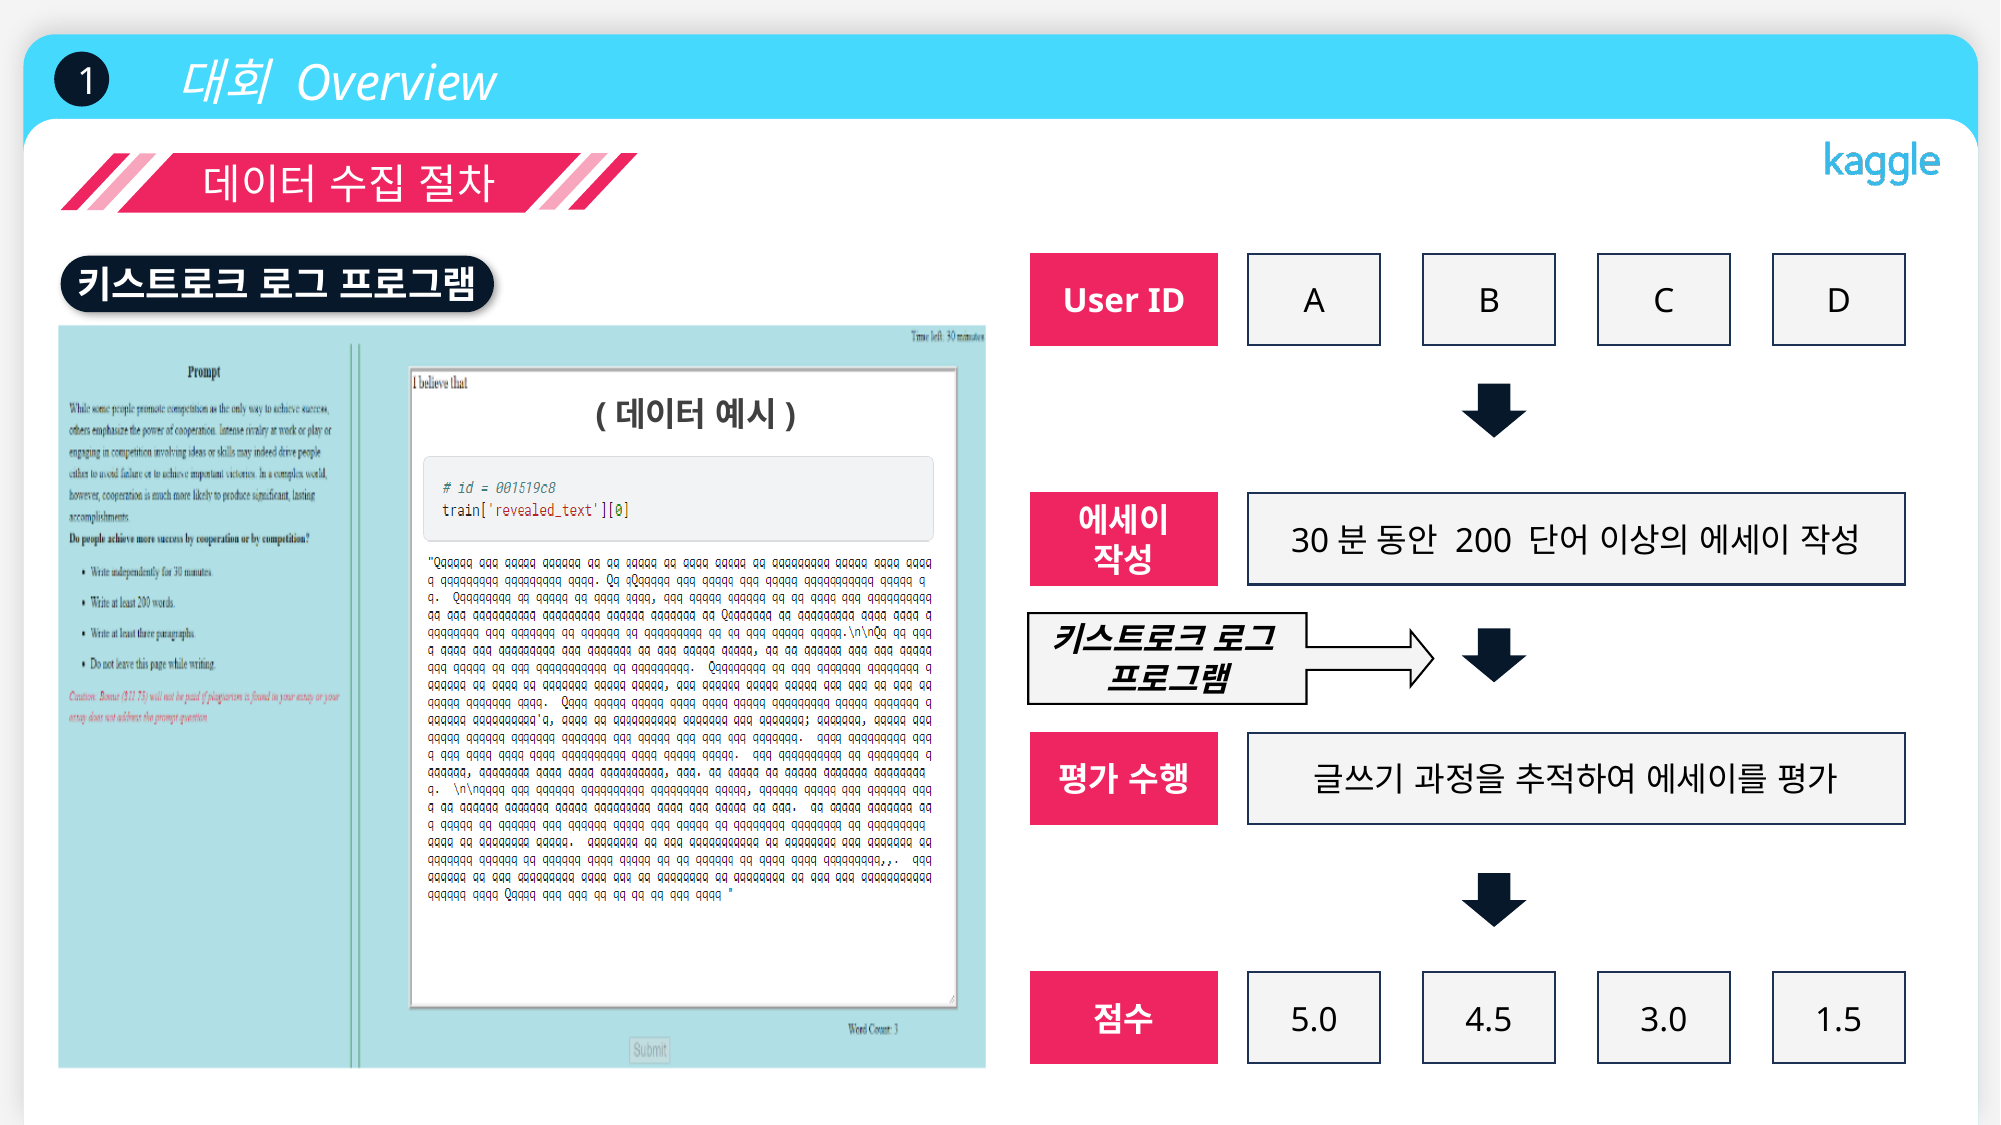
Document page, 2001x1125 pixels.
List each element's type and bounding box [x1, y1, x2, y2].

text_box [1030, 732, 1905, 825]
text_box [1030, 972, 1905, 1064]
text_box [23, 34, 1979, 1125]
picture [54, 322, 988, 1074]
text_box [1030, 493, 1905, 585]
text_box [1030, 253, 1905, 346]
text_box [60, 153, 638, 213]
